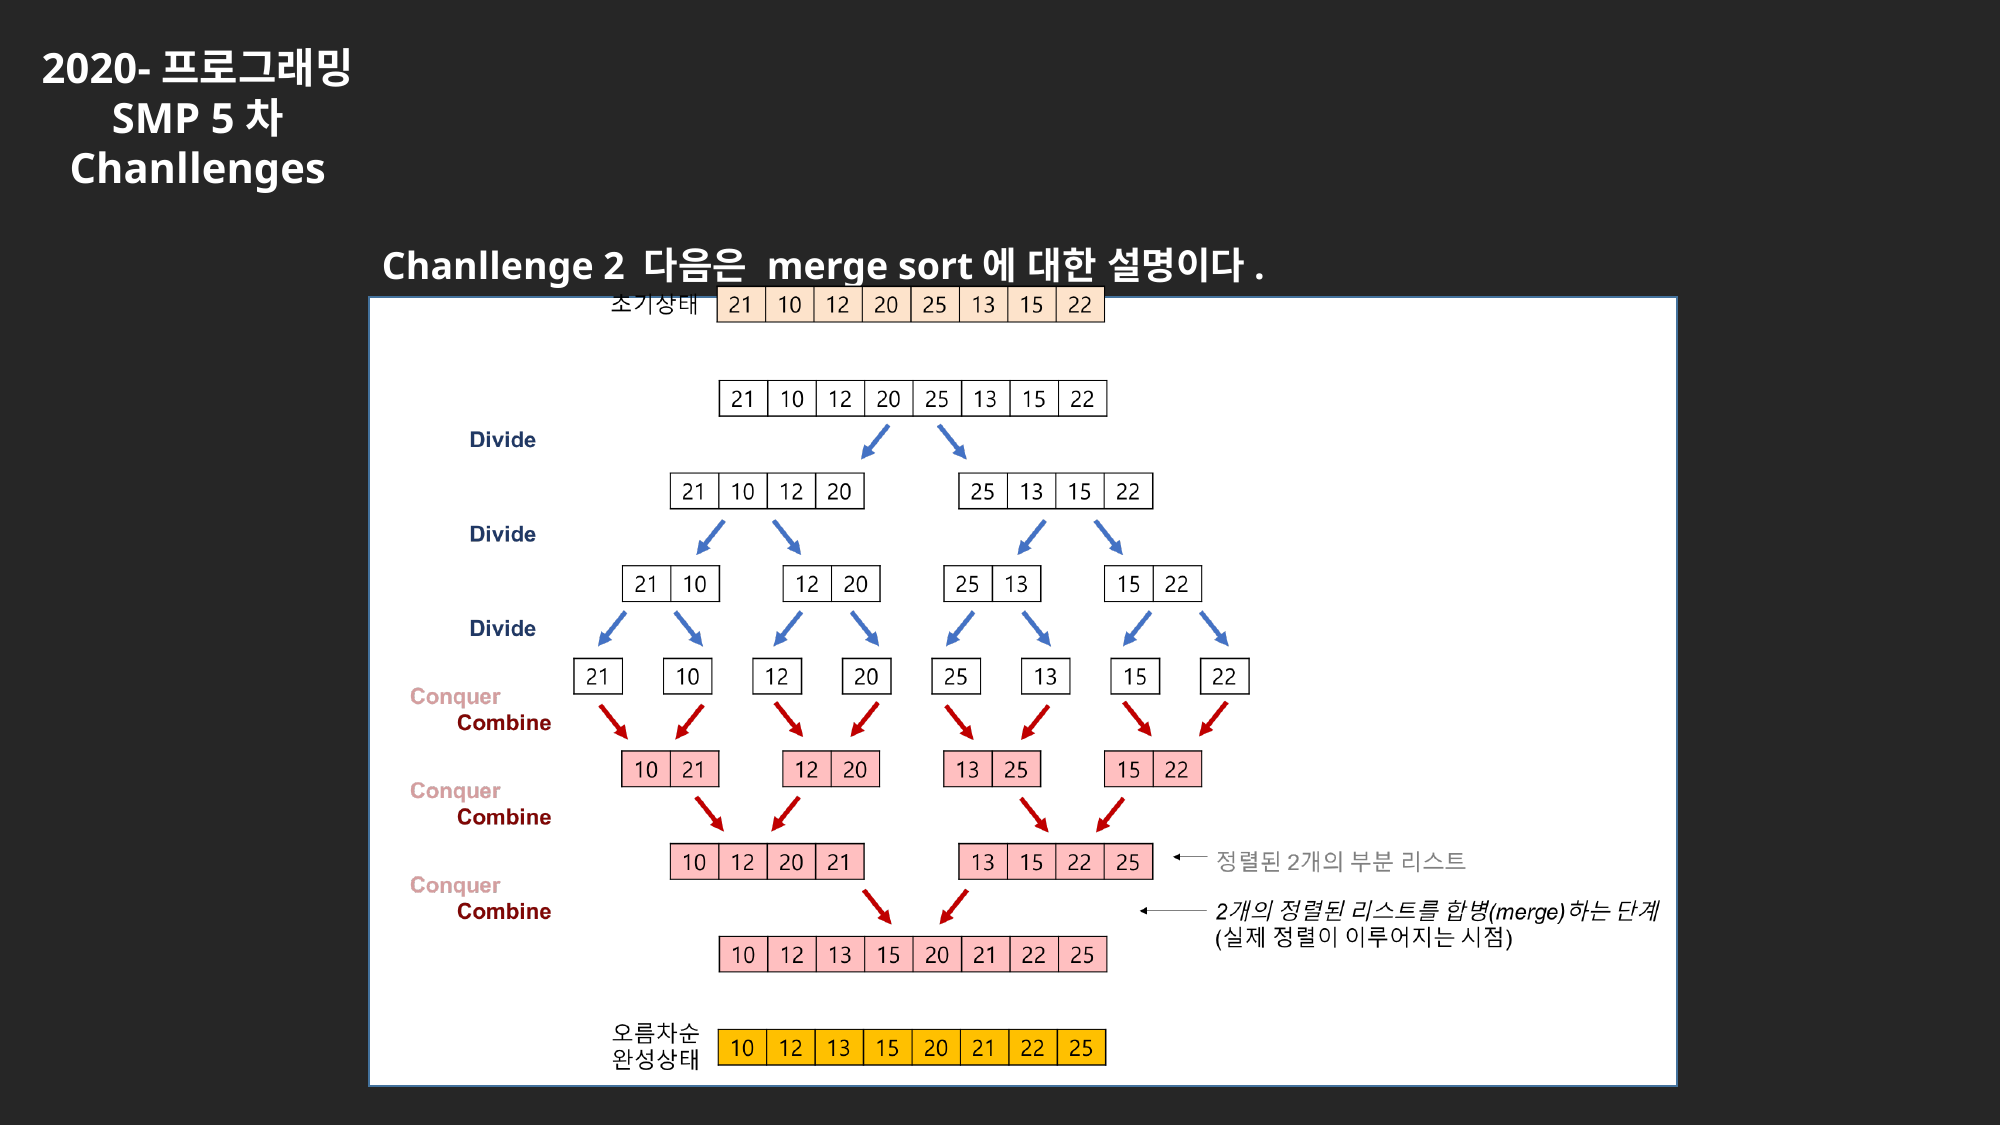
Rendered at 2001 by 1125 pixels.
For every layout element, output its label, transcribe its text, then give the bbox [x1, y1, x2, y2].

picture [396, 283, 1678, 1086]
text_box 2020-프로그래밍 SMP 5차 Chanllenges [0, 34, 698, 200]
text_box Chanllenge 2 다음은 merge sort에 대한 설명이다. [367, 234, 1280, 295]
text_box [368, 296, 1678, 1087]
